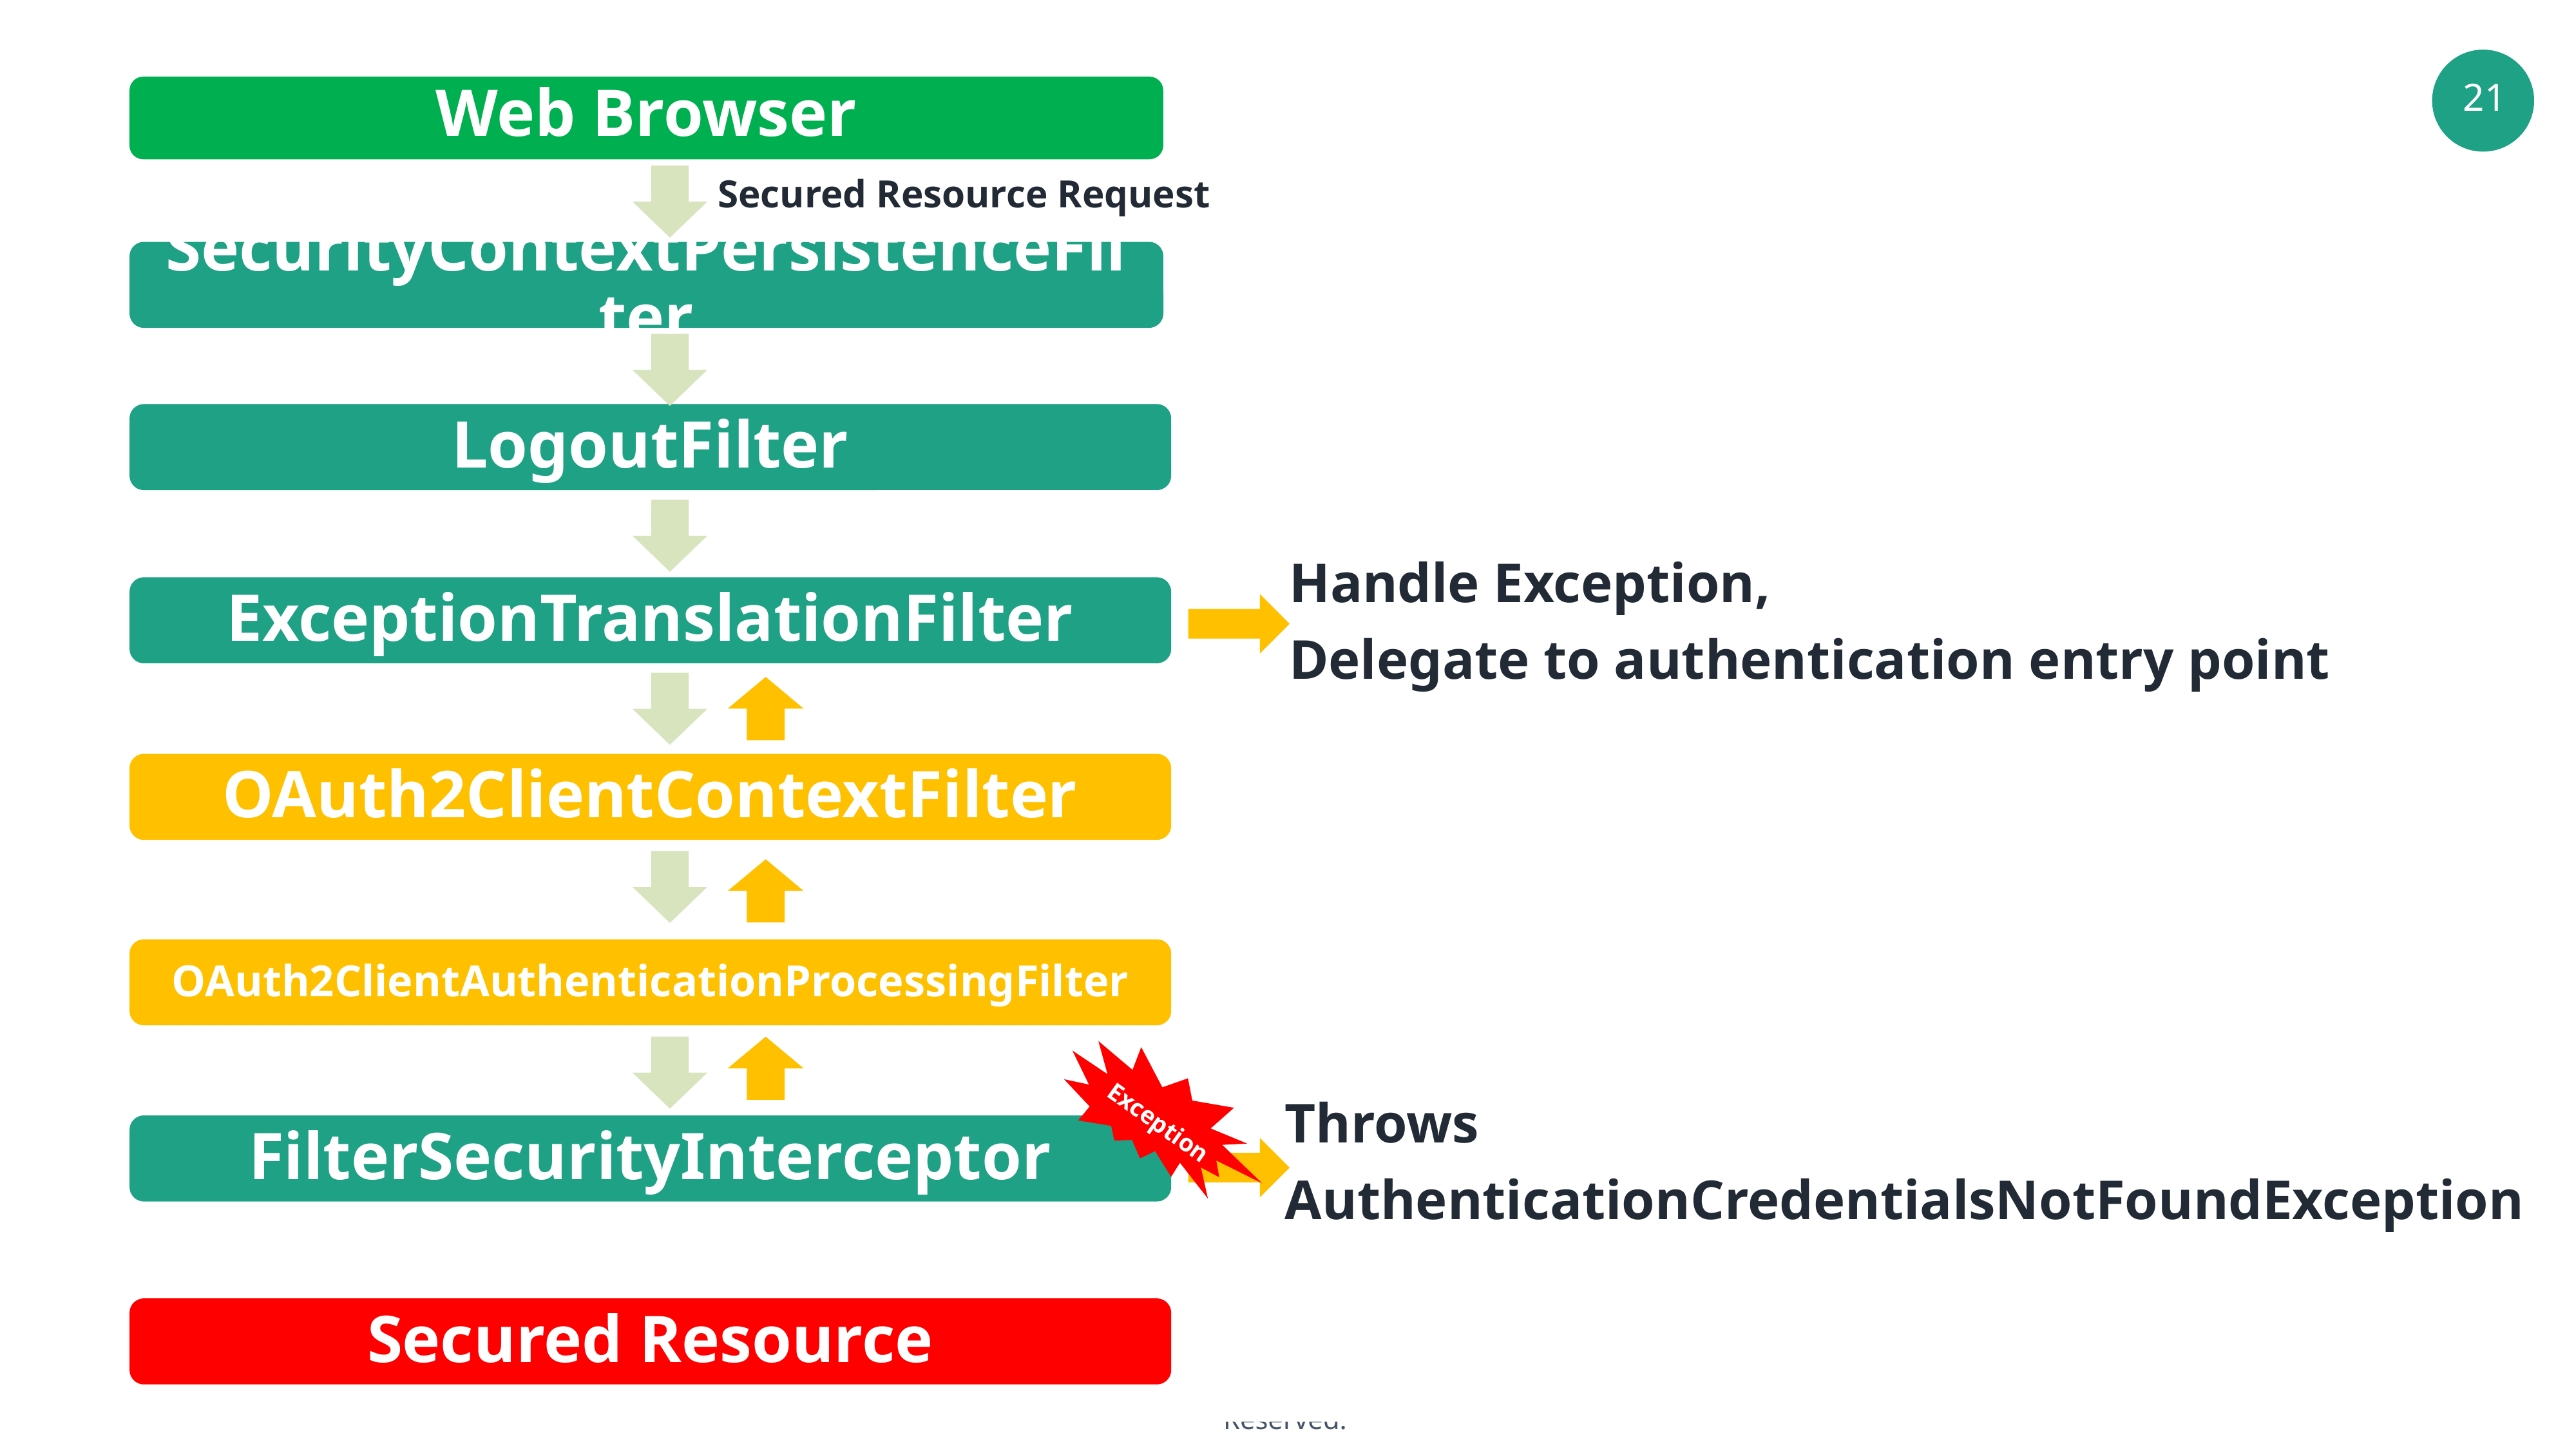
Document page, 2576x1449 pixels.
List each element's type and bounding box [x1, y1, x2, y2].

text_box [631, 672, 709, 746]
text_box [631, 1036, 709, 1110]
text_box [631, 850, 709, 924]
text_box [129, 1115, 1049, 1202]
text_box [129, 1298, 1172, 1385]
text_box [1049, 1063, 2504, 1242]
text_box [129, 939, 1172, 1026]
text_box [1188, 551, 2323, 701]
text_box [631, 333, 709, 404]
text_box [129, 76, 1163, 160]
text_box [726, 676, 806, 741]
text_box [129, 242, 1163, 328]
text_box [129, 577, 1172, 663]
text_box [631, 498, 709, 573]
text_box [726, 858, 806, 923]
text_box [632, 166, 1212, 238]
text_box [726, 1036, 806, 1101]
text_box [129, 753, 1172, 840]
text_box [129, 404, 1172, 491]
